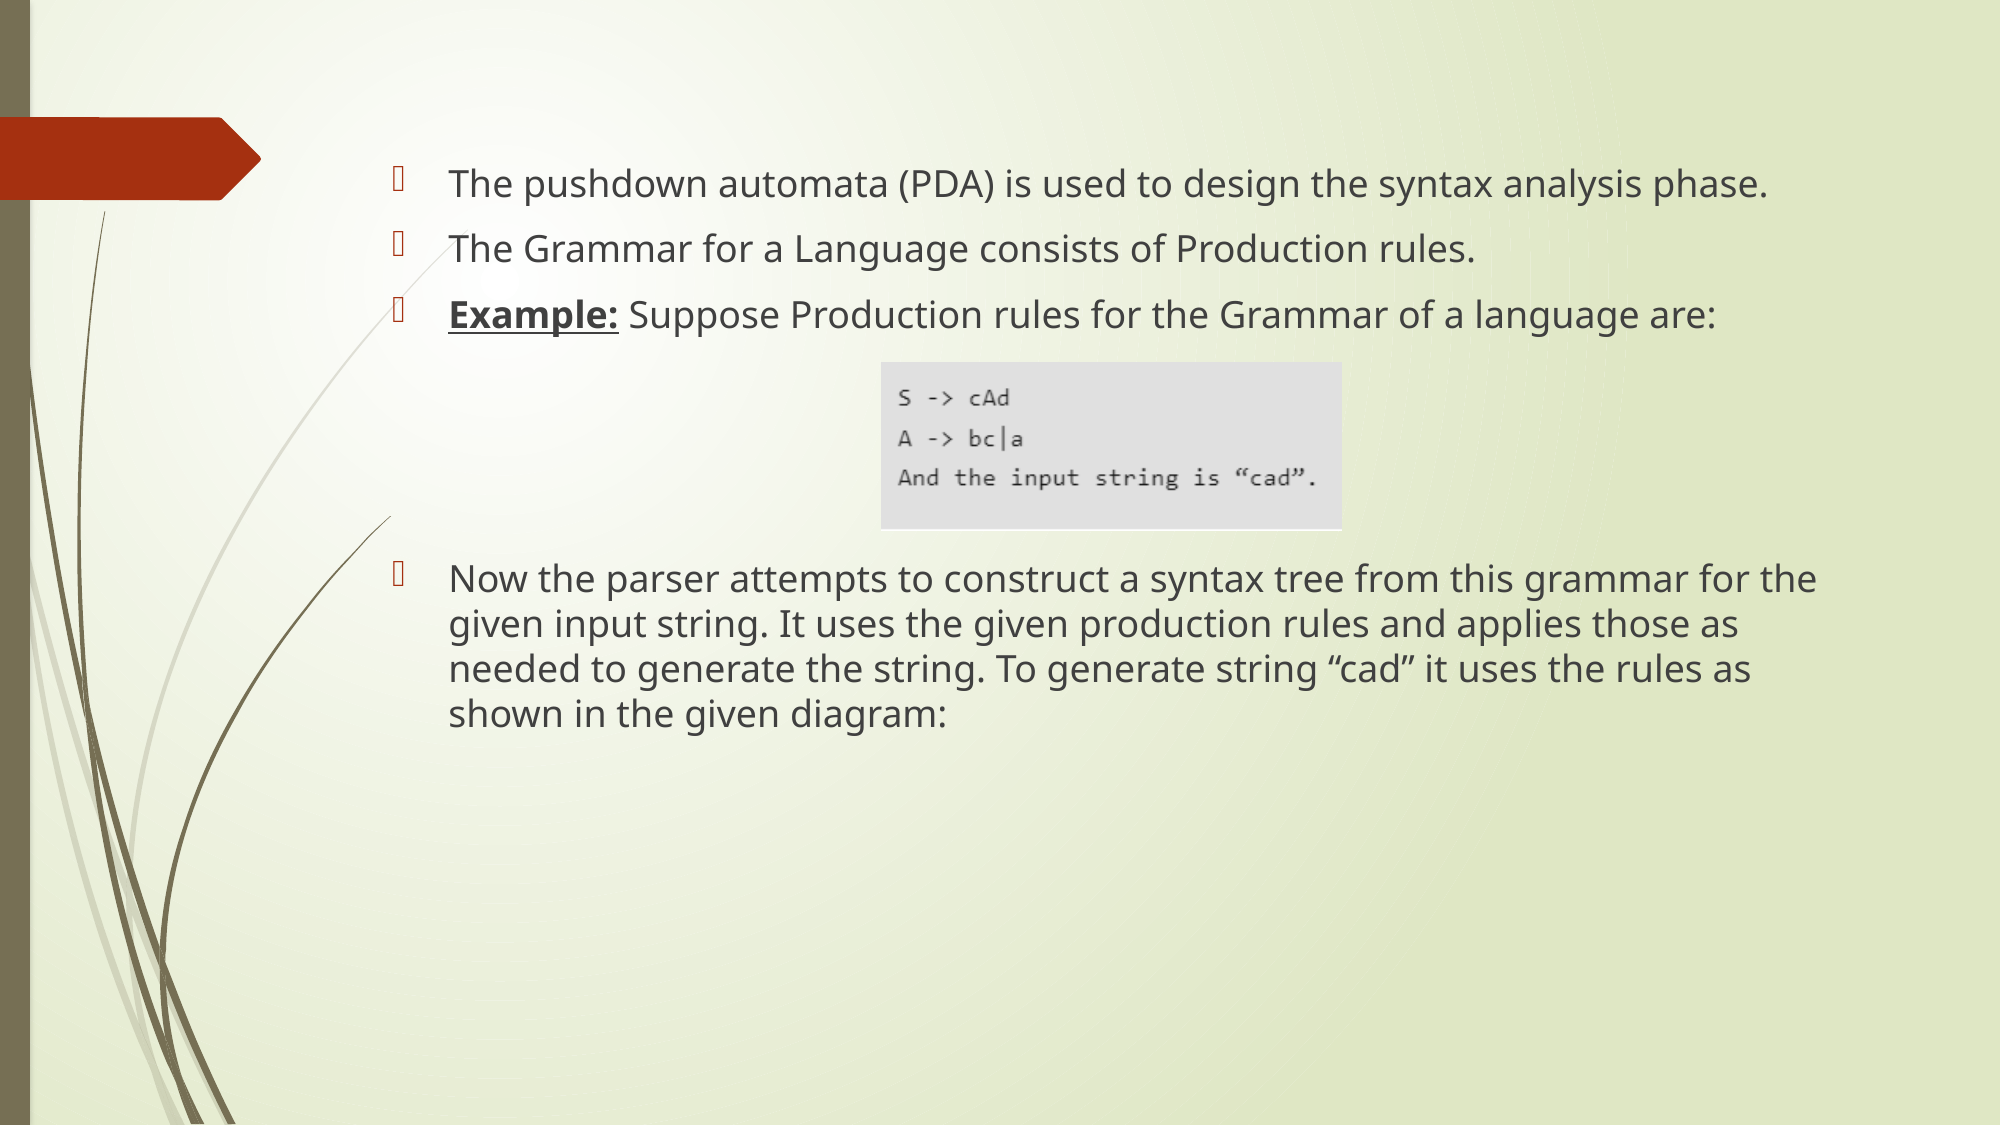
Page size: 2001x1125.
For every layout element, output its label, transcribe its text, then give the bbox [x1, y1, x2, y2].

list The pushdown automata (PDA) is used to design the syntax analysis phase. The Grammar for a Language consists of Production rules. Example: Suppose Production rules for the Grammar of a language are: Now the parser attempts to construct a syntax tree from this grammar for the given input string. It uses the given production rules and applies those as needed to generate the string. To generate string “cad” it uses the rules as shown in the given diagram: [377, 152, 1888, 970]
picture [881, 361, 1342, 532]
